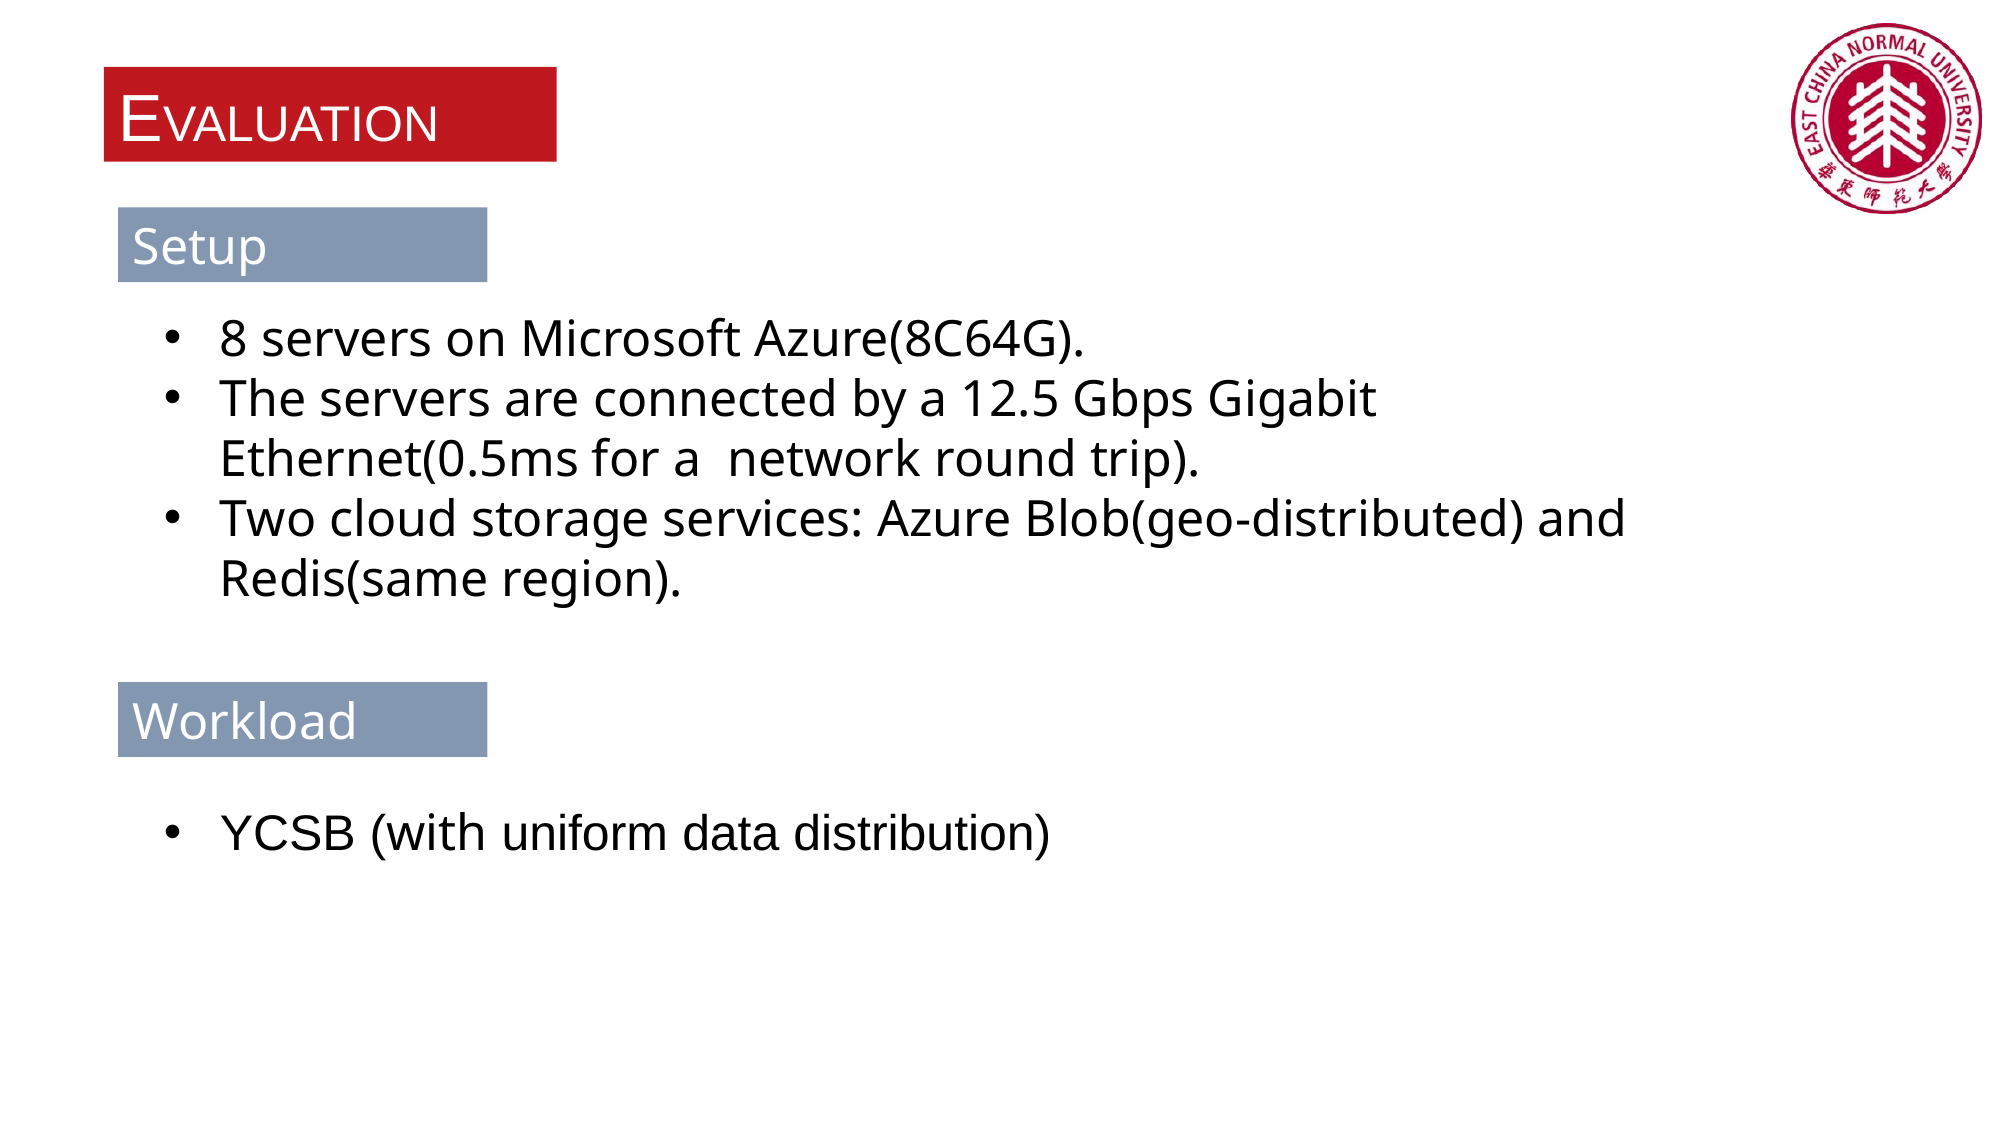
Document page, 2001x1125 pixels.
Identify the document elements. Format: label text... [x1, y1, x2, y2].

text_box 8 servers on Microsoft Azure(8C64G). The servers are connected by a 12.5 Gbps Gigabit Ethernet(0.5ms for a network round trip). Two cloud storage services: Azure Blob(geo-distributed) and Redis(same region). [148, 298, 1666, 614]
text_box YCSB (with uniform data distribution) [148, 793, 1149, 869]
text_box Setup [118, 207, 488, 283]
text_box EVALUATION [103, 66, 557, 162]
picture [1791, 23, 1982, 214]
text_box Workload [118, 682, 488, 757]
